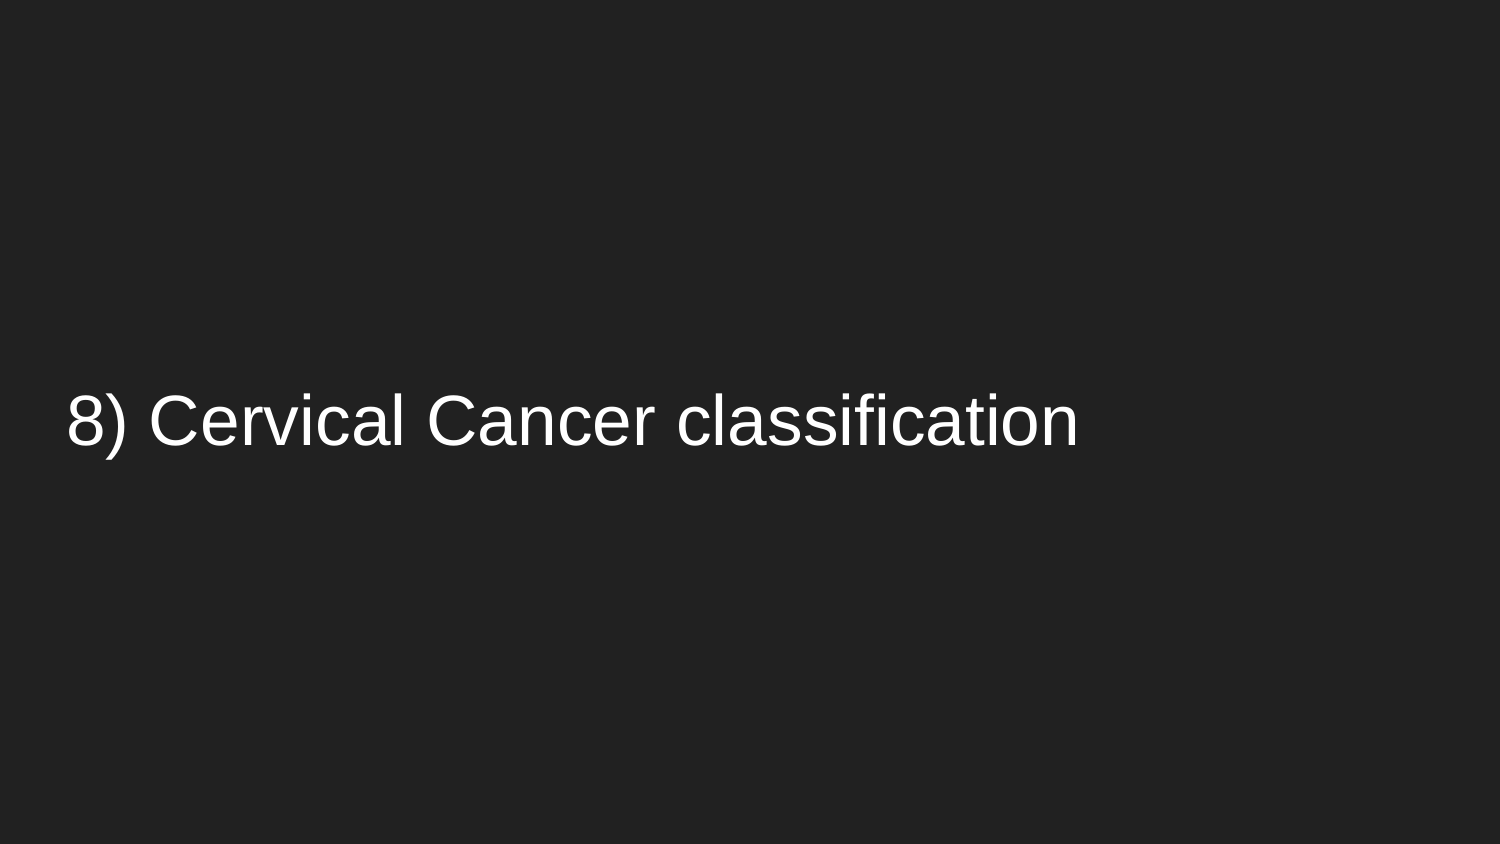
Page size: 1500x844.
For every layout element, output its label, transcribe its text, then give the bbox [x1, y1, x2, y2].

title 8) Cervical Cancer classification [51, 359, 1449, 454]
